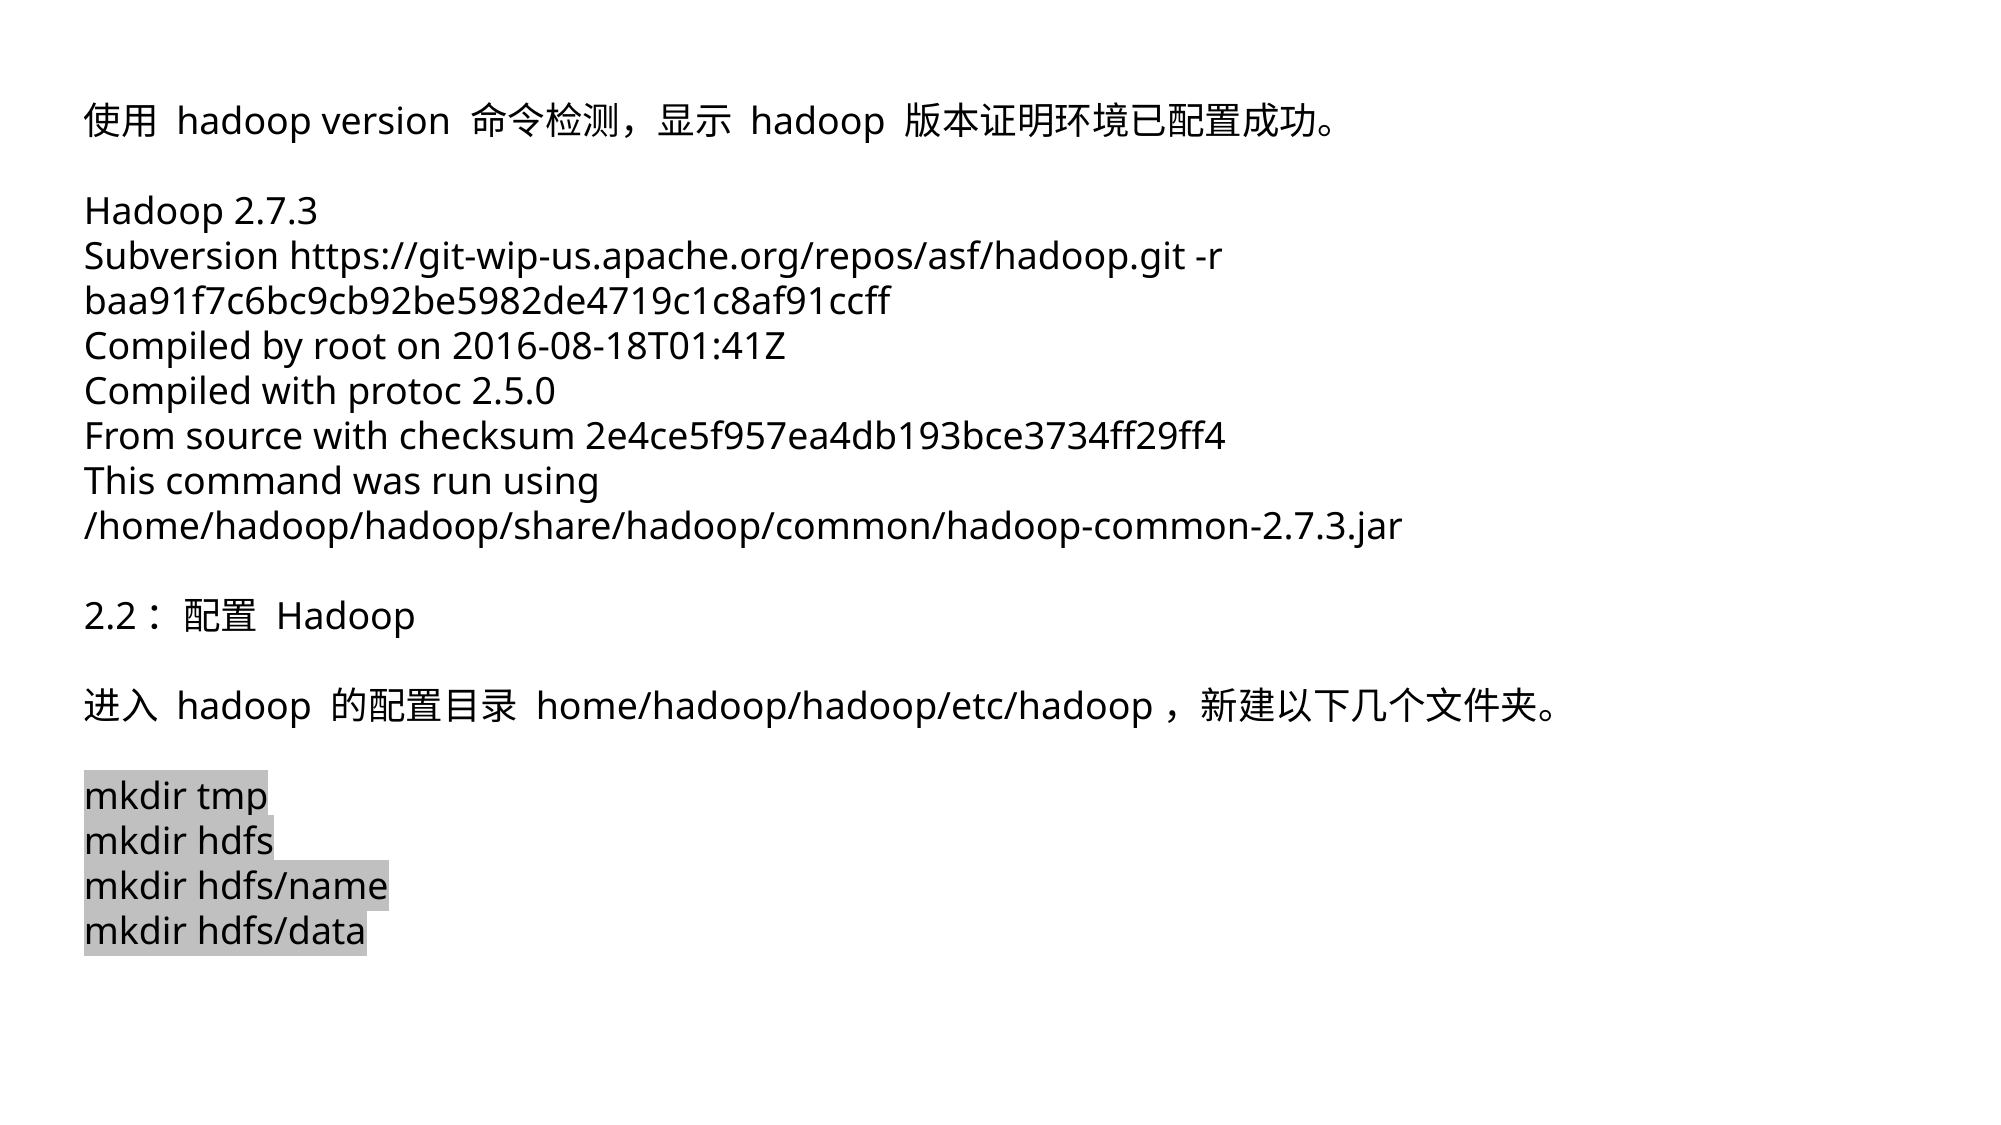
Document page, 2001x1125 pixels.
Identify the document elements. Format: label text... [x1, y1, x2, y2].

text_box 使用 hadoop version 命令检测，显示 hadoop 版本证明环境已配置成功。 Hadoop 2.7.3 Subversion https://git-wip-us.apache.org/repos/asf/hadoop.git -r baa91f7c6bc9cb92be5982de4719c1c8af91ccff Compiled by root on 2016-08-18T01:41Z Compiled with protoc 2.5.0 From source with checksum 2e4ce5f957ea4db193bce3734ff29ff4 This command was run using /home/hadoop/hadoop/share/hadoop/common/hadoop-common-2.7.3.jar 2.2：配置 Hadoop 进⼊ hadoop 的配置⽬录 home/hadoop/hadoop/etc/hadoop，新建以下⼏个⽂件夹。 mkdir tmp mkdir hdfs mkdir hdfs/name mkdir hdfs/data [69, 89, 1858, 1005]
